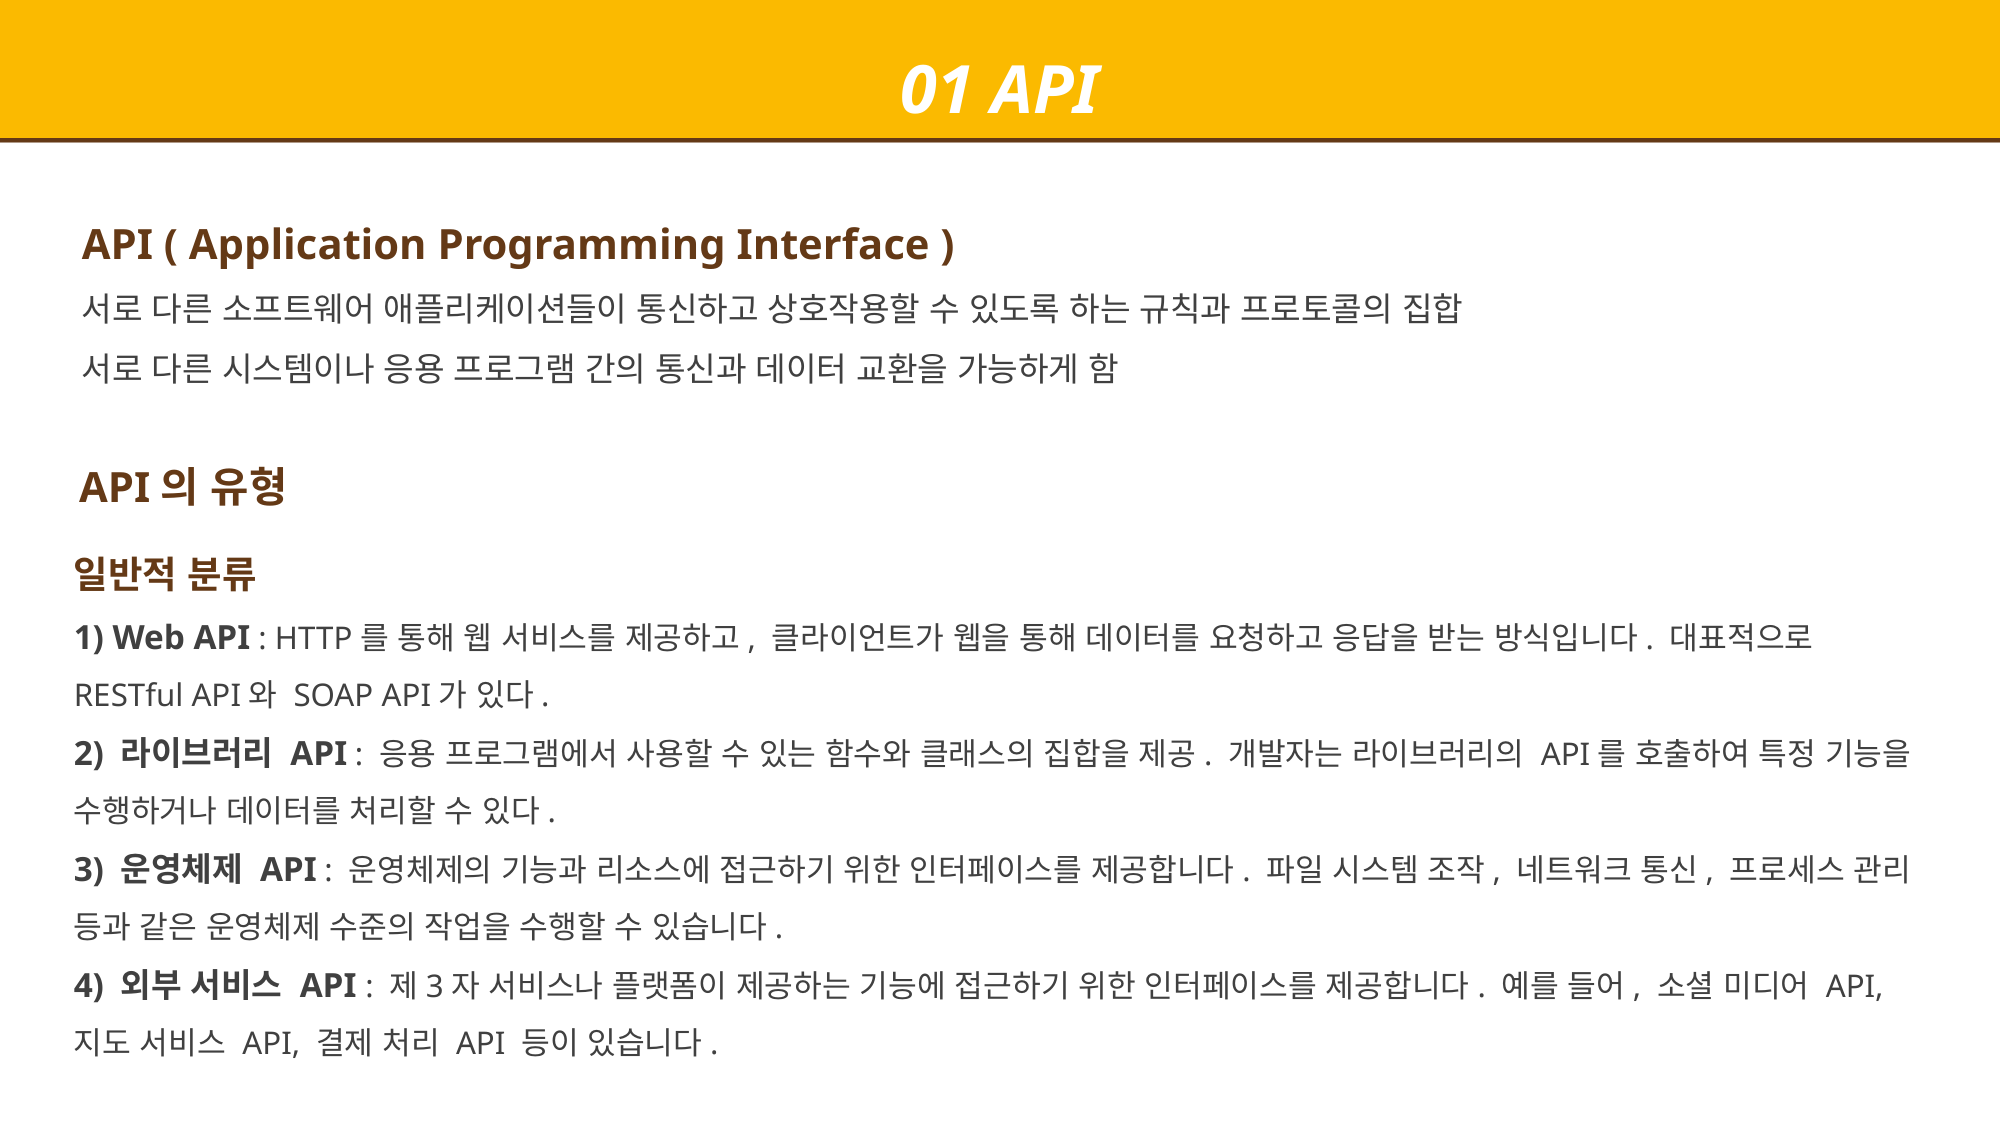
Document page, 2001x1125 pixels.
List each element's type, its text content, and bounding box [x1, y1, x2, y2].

text_box 일반적 분류 1) Web API : HTTP를 통해 웹 서비스를 제공하고, 클라이언트가 웹을 통해 데이터를 요청하고 응답을 받는 방식입니다. 대표적으로 RESTful API와 SOAP API가 있다. 2) 라이브러리 API : 응용 프로그램에서 사용할 수 있는 함수와 클래스의 집합을 제공. 개발자는 라이브러리의 API를 호출하여 특정 기능을 수행하거나 데이터를 처리할 수 있다. 3) 운영체제 API : 운영체제의 기능과 리소스에 접근하기 위한 인터페이스를 제공합니다. 파일 시스템 조작, 네트워크 통신, 프로세스 관리 등과 같은 운영체제 수준의 작업을 수행할 수 있습니다. 4) 외부 서비스 API : 제3자 서비스나 플랫폼이 제공하는 기능에 접근하기 위한 인터페이스를 제공합니다. 예를 들어, 소셜 미디어 API, 지도 서비스 API, 결제 처리 API 등이 있습니다. [58, 521, 1941, 1068]
text_box API ( Application Programming Interface ) 서로 다른 소프트웨어 애플리케이션들이 통신하고 상호작용할 수 있도록 하는 규칙과 프로토콜의 집합 서로 다른 시스템이나 응용 프로그램 간의 통신과 데이터 교환을 가능하게 함 [67, 185, 1933, 396]
text_box 01 API [0, 0, 2000, 139]
text_box API의 유형 [64, 428, 538, 519]
